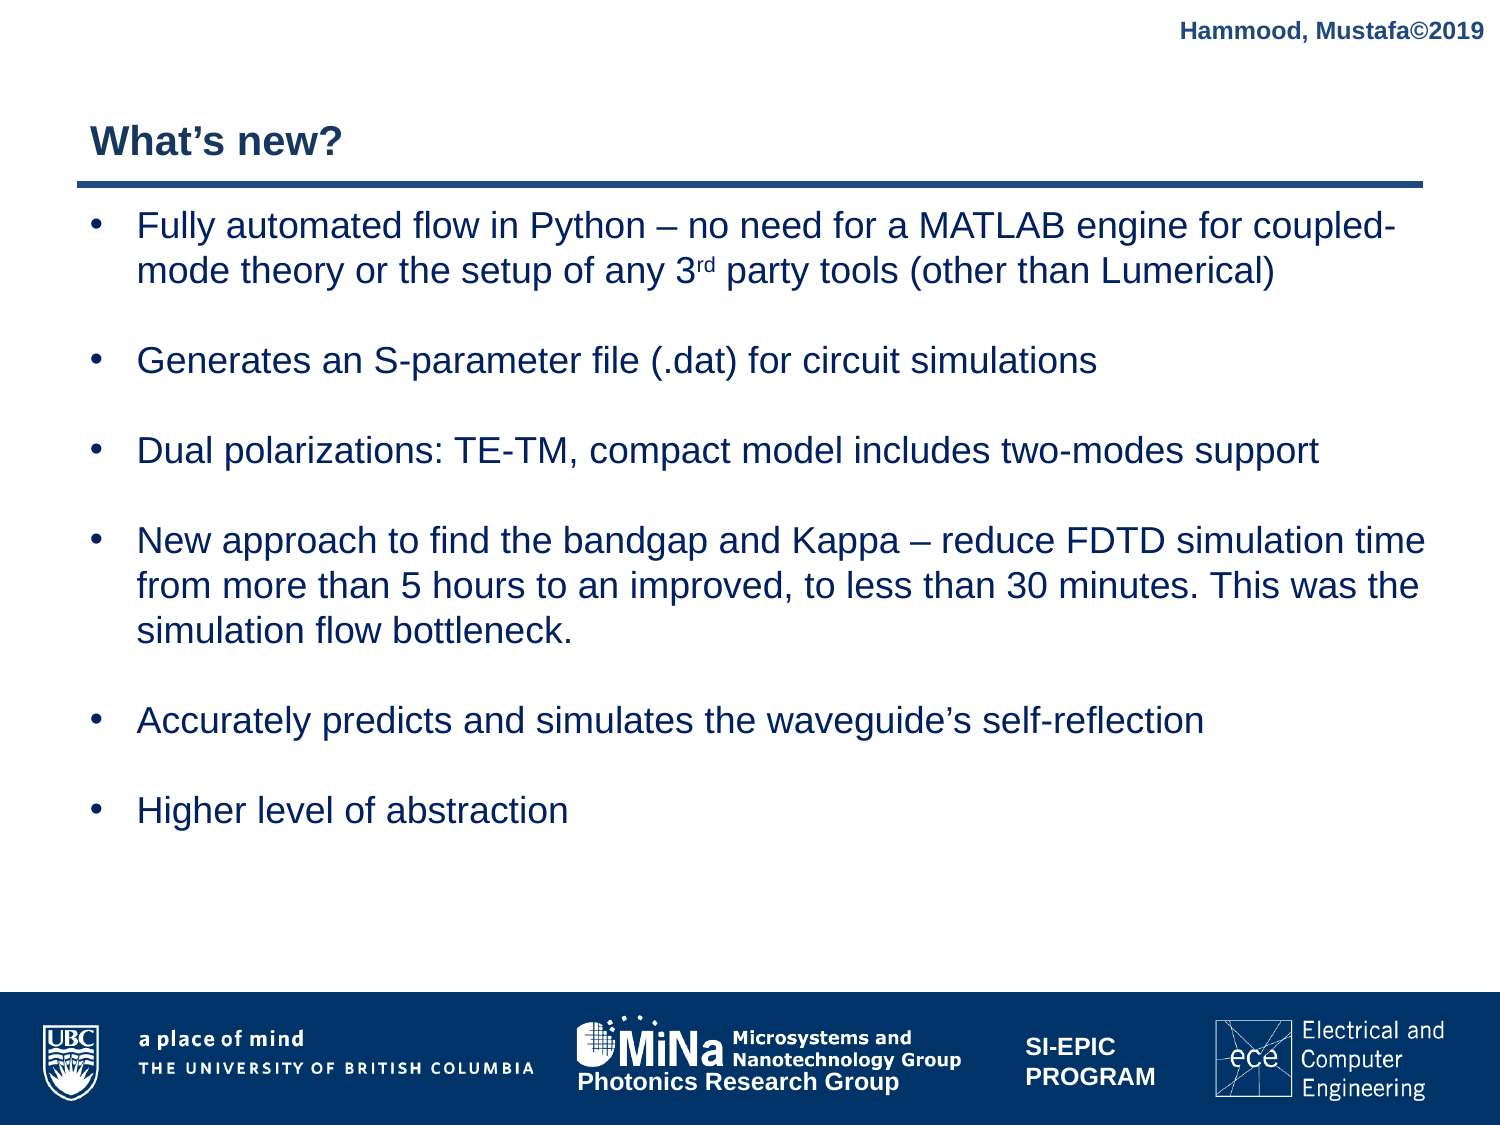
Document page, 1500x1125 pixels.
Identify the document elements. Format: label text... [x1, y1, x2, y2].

title What’s new? [75, 45, 1500, 233]
text_box Fully automated flow in Python – no need for a MATLAB engine for coupled-mode theory or the setup of any 3rd party tools (other than Lumerical) Generates an S-parameter file (.dat) for circuit simulations Dual polarizations: TE-TM, compact model includes two-modes support New approach to find the bandgap and Kappa – reduce FDTD simulation time from more than 5 hours to an improved, to less than 30 minutes. This was the simulation flow bottleneck. Accurately predicts and simulates the waveguide’s self-reflection Higher level of abstraction [75, 193, 1483, 839]
picture [0, 992, 1500, 1125]
footer Hammood, Mustafa©2019 [1025, 0, 1500, 60]
slide_number 8 [1149, 1065, 1500, 1125]
